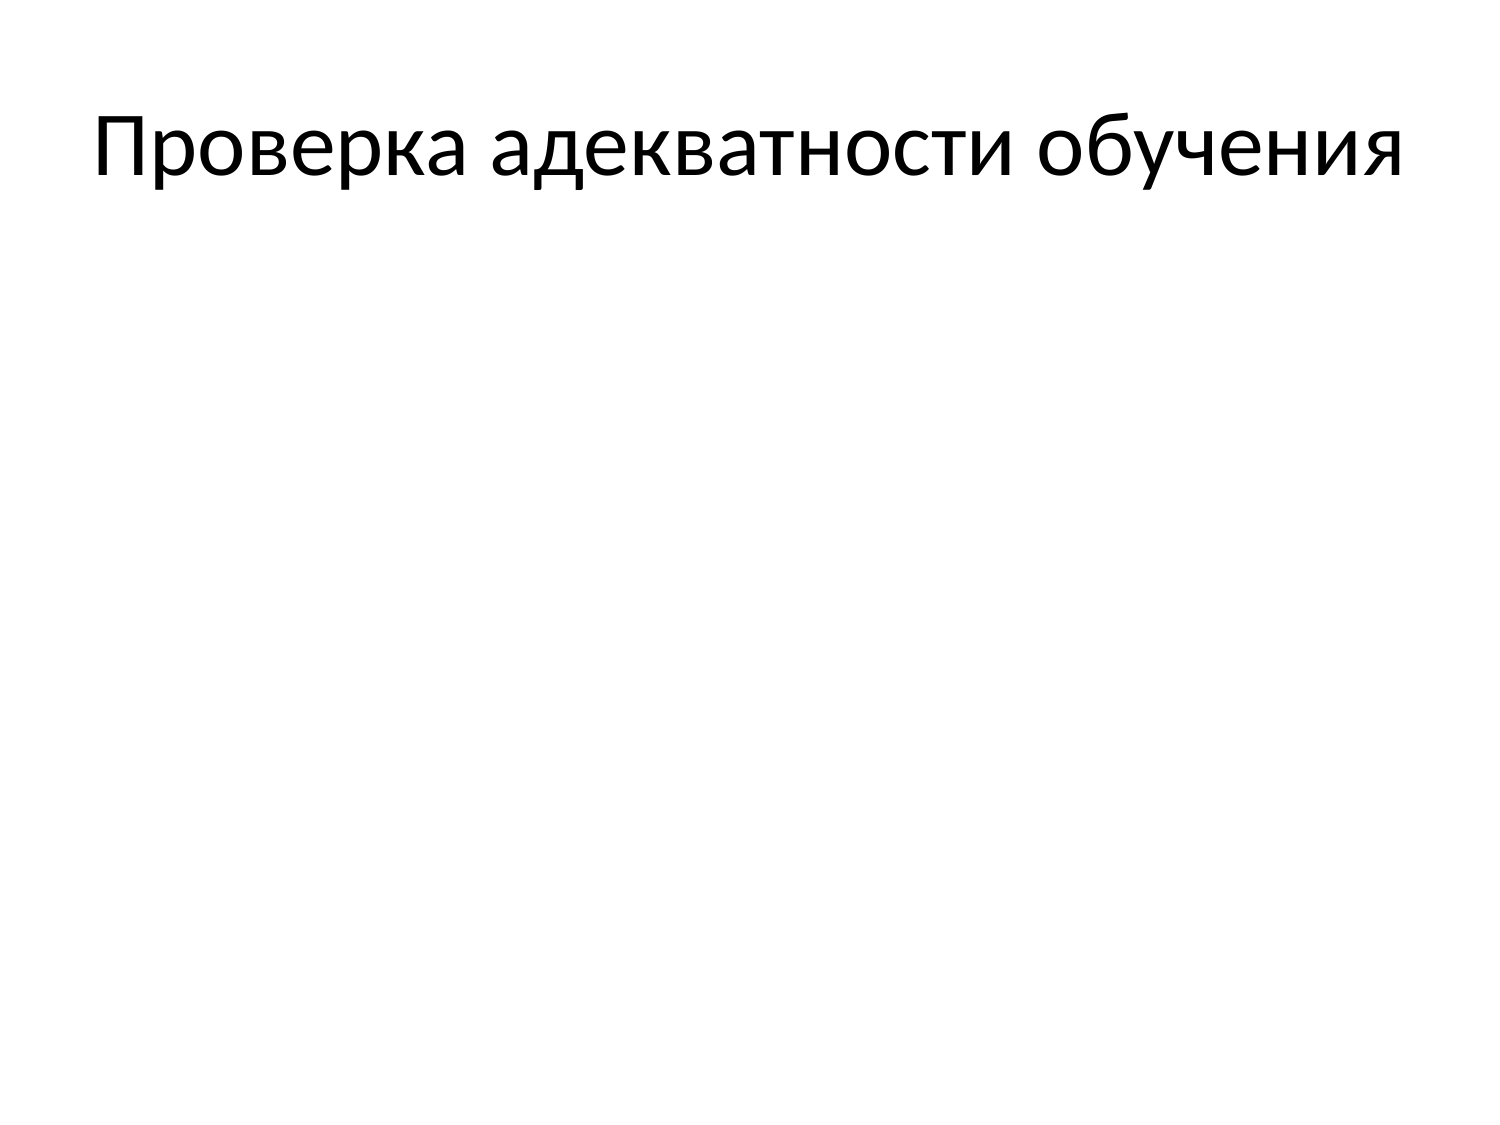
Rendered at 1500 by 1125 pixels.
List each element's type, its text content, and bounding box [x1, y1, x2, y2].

title Проверка адекватности обучения [75, 45, 1425, 233]
